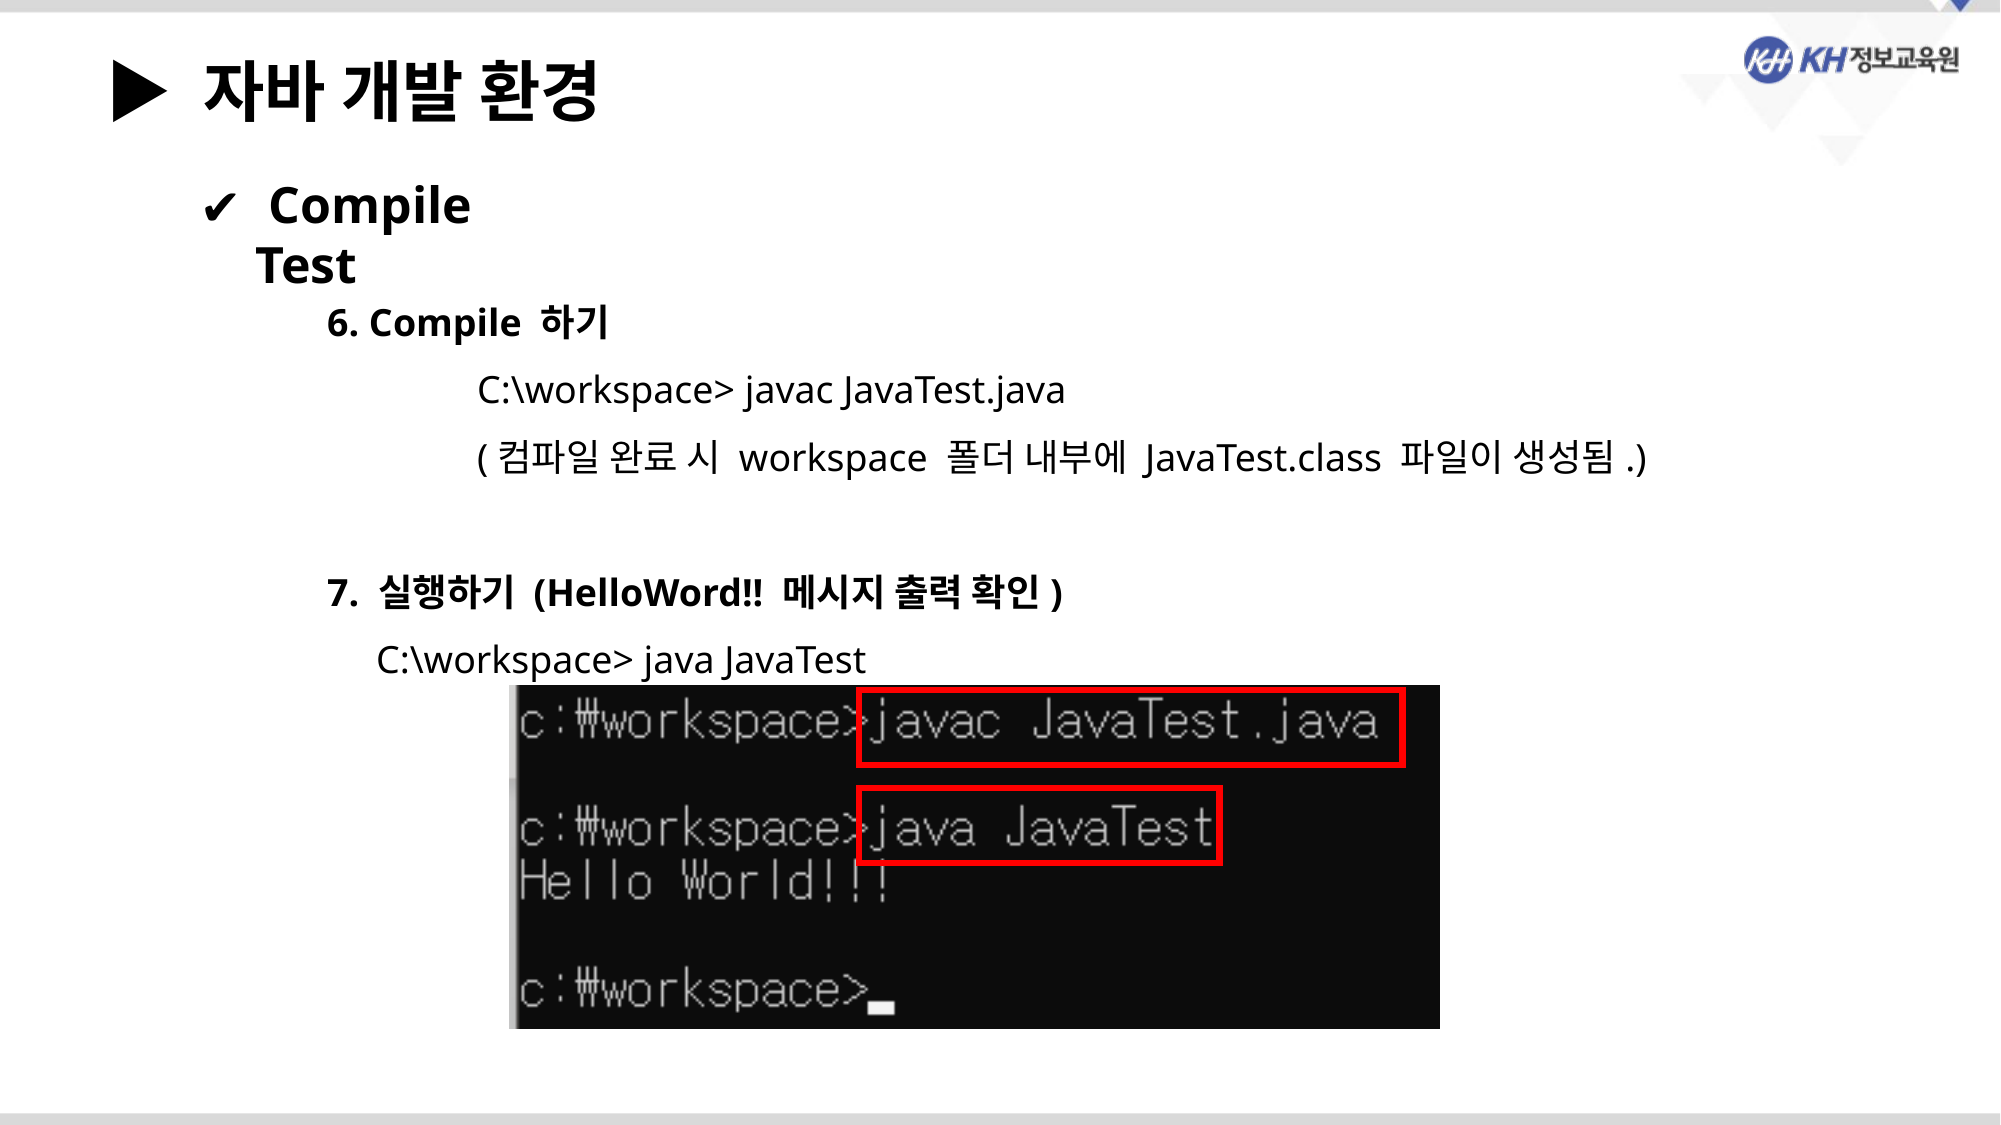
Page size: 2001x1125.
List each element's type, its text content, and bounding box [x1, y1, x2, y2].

text_box 6. Compile 하기 C:\workspace> javac JavaTest.java (컴파일 완료 시 workspace 폴더 내부에 JavaTest.class 파일이 생성됨.) 7. 실행하기 (HelloWord!! 메시지 출력 확인) C:\workspace> java JavaTest [312, 268, 1738, 689]
text_box Compile Test [184, 165, 601, 301]
picture [0, 0, 2001, 1113]
text_box ▶ 자바 개발 환경 [90, 42, 1980, 138]
